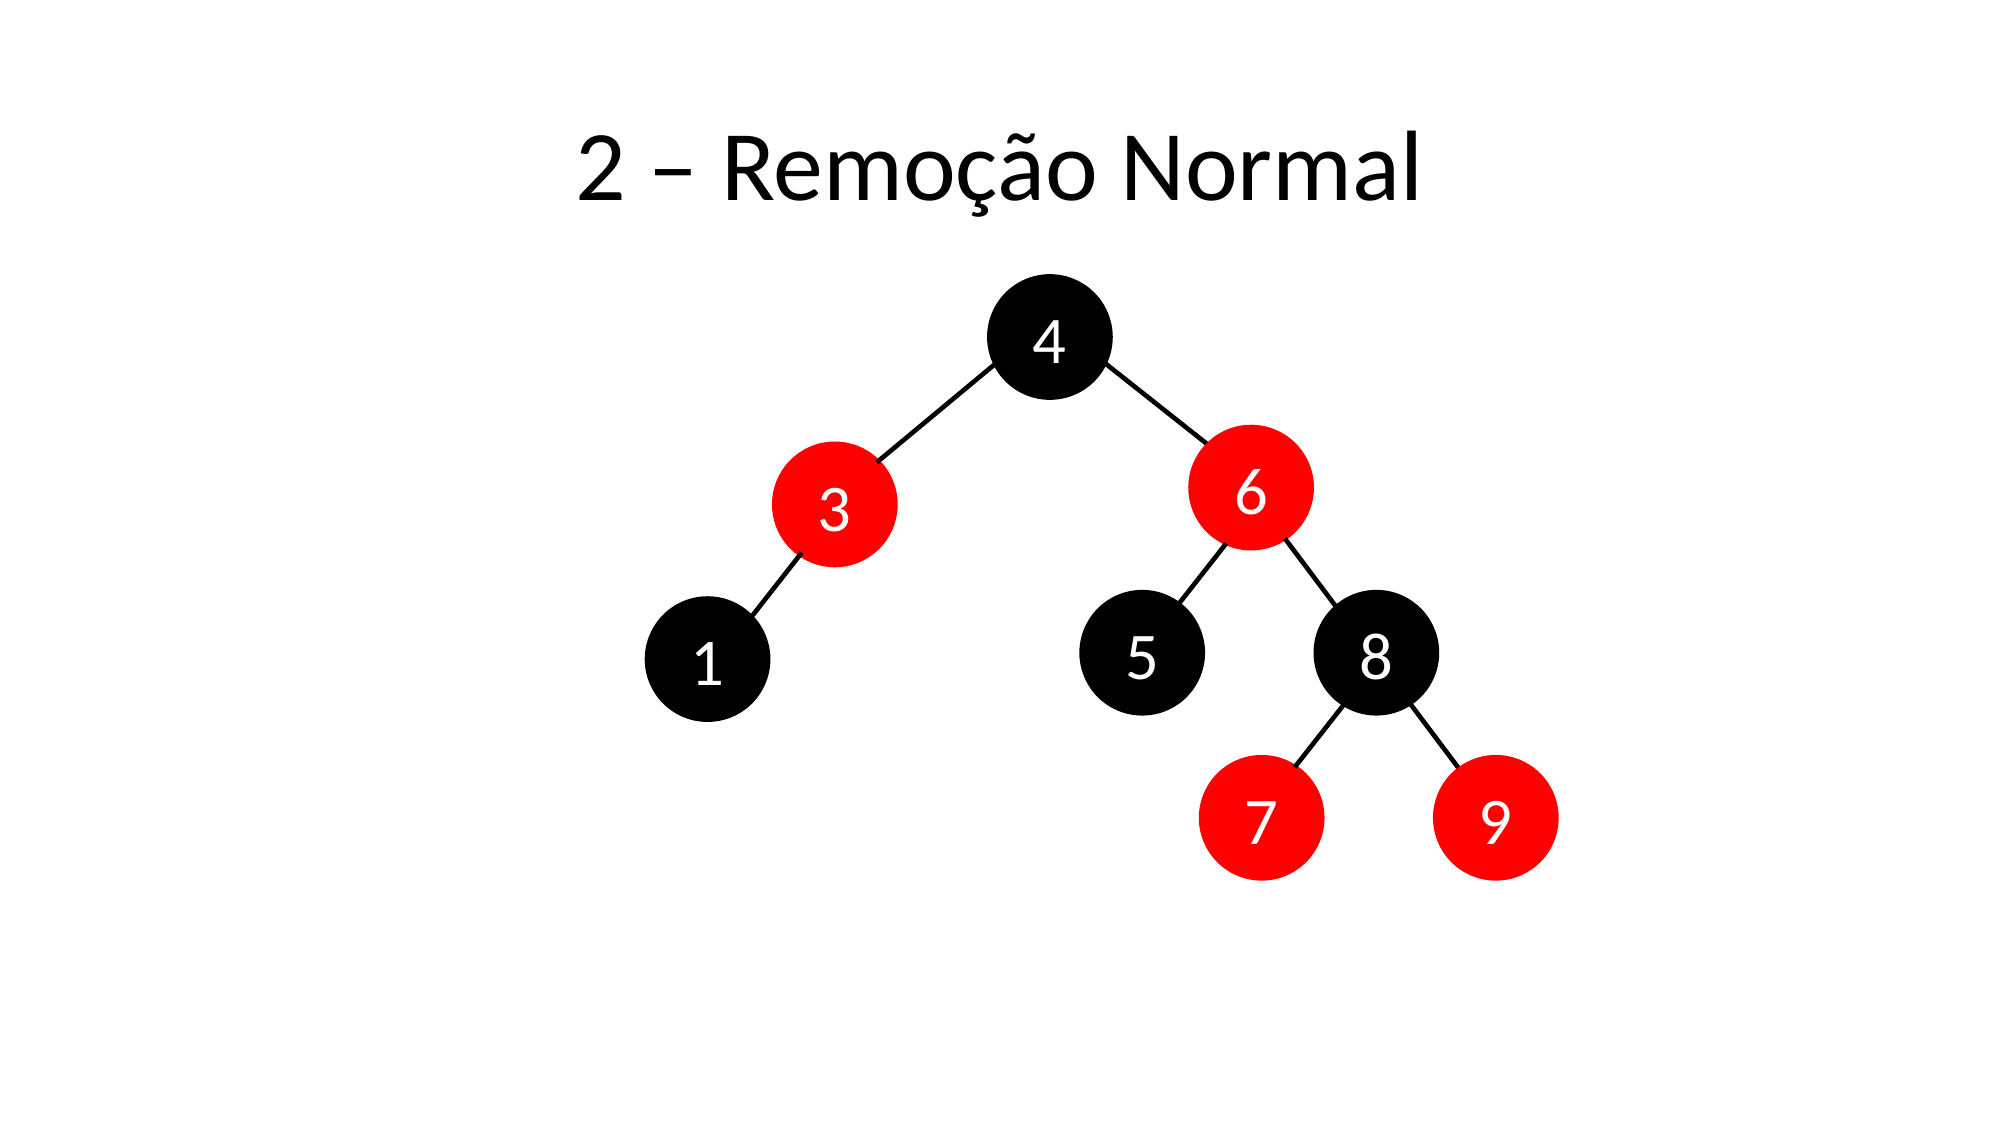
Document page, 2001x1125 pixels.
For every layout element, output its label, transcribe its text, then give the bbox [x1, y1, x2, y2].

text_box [876, 358, 1002, 463]
text_box 5 [1082, 592, 1202, 713]
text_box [1295, 698, 1348, 768]
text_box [1173, 542, 1226, 612]
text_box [1096, 356, 1209, 446]
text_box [1410, 703, 1462, 773]
text_box 8 [1316, 592, 1437, 713]
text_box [749, 552, 801, 622]
text_box 9 [1436, 758, 1556, 878]
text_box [1284, 538, 1337, 608]
text_box 4 [990, 277, 1110, 397]
text_box 1 [647, 599, 768, 719]
text_box 6 [1191, 427, 1311, 548]
text_box 7 [1201, 758, 1322, 878]
title 2 – Remoção Normal [137, 59, 1863, 278]
text_box 3 [775, 444, 895, 565]
